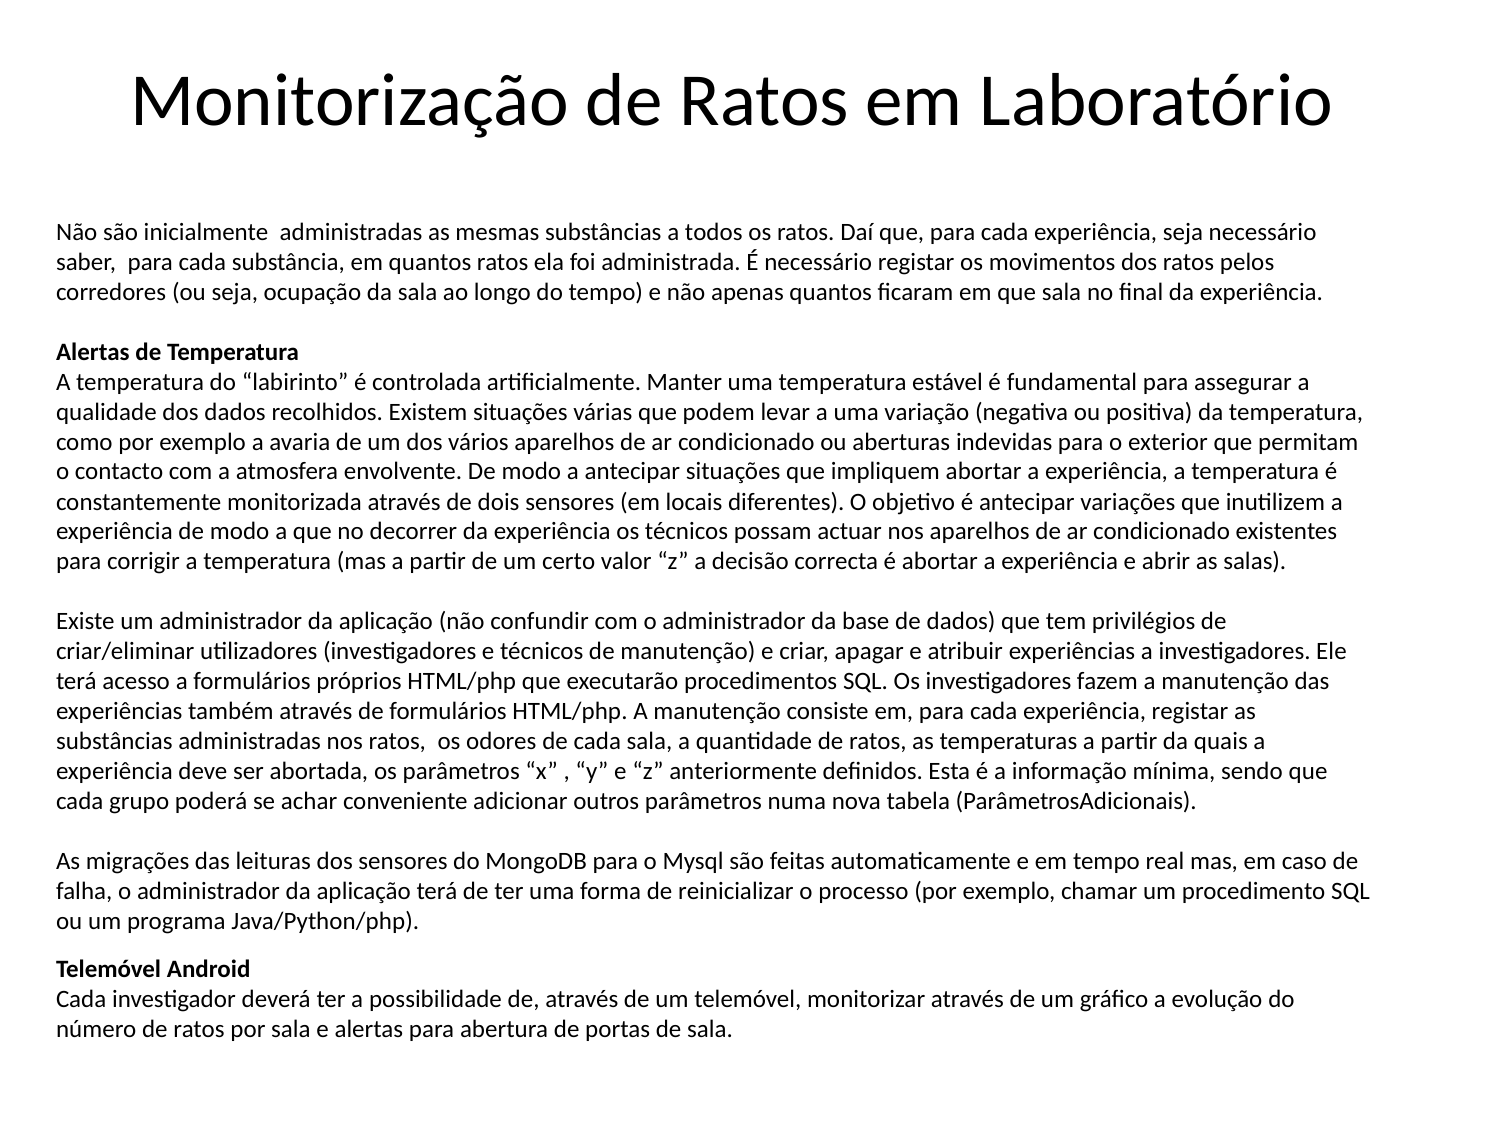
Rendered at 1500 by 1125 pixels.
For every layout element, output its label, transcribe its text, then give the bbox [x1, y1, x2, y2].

text_box Monitorização de Ratos em Laboratório [41, 42, 1424, 148]
text_box Telemóvel Android Cada investigador deverá ter a possibilidade de, através de um telemóvel, monitorizar através de um gráfico a evolução do número de ratos por sala e alertas para abertura de portas de sala. [41, 915, 1388, 1051]
text_box Não são inicialmente administradas as mesmas substâncias a todos os ratos. Daí que, para cada experiência, seja necessário saber, para cada substância, em quantos ratos ela foi administrada. É necessário registar os movimentos dos ratos pelos corredores (ou seja, ocupação da sala ao longo do tempo) e não apenas quantos ficaram em que sala no final da experiência. Alertas de Temperatura A temperatura do “labirinto” é controlada artificialmente. Manter uma temperatura estável é fundamental para assegurar a qualidade dos dados recolhidos. Existem situações várias que podem levar a uma variação (negativa ou positiva) da temperatura, como por exemplo a avaria de um dos vários aparelhos de ar condicionado ou aberturas indevidas para o exterior que permitam o contacto com a atmosfera envolvente. De modo a antecipar situações que impliquem abortar a experiência, a temperatura é constantemente monitorizada através de dois sensores (em locais diferentes). O objetivo é antecipar variações que inutilizem a experiência de modo a que no decorrer da experiência os técnicos possam actuar nos aparelhos de ar condicionado existentes para corrigir a temperatura (mas a partir de um certo valor “z” a decisão correcta é abortar a experiência e abrir as salas). Existe um administrador da aplicação (não confundir com o administrador da base de dados) que tem privilégios de criar/eliminar utilizadores (investigadores e técnicos de manutenção) e criar, apagar e atribuir experiências a investigadores. Ele terá acesso a formulários próprios HTML/php que executarão procedimentos SQL. Os investigadores fazem a manutenção das experiências também através de formulários HTML/php. A manutenção consiste em, para cada experiência, registar as substâncias administradas nos ratos, os odores de cada sala, a quantidade de ratos, as temperaturas a partir da quais a experiência deve ser abortada, os parâmetros “x” , “y” e “z” anteriormente definidos. Esta é a informação mínima, sendo que cada grupo poderá se achar conveniente adicionar outros parâmetros numa nova tabela (ParâmetrosAdicionais). As migrações das leituras dos sensores do MongoDB para o Mysql são feitas automaticamente e em tempo real mas, em caso de falha, o administrador da aplicação terá de ter uma forma de reinicializar o processo (por exemplo, chamar um procedimento SQL ou um programa Java/Python/php). [41, 208, 1388, 915]
